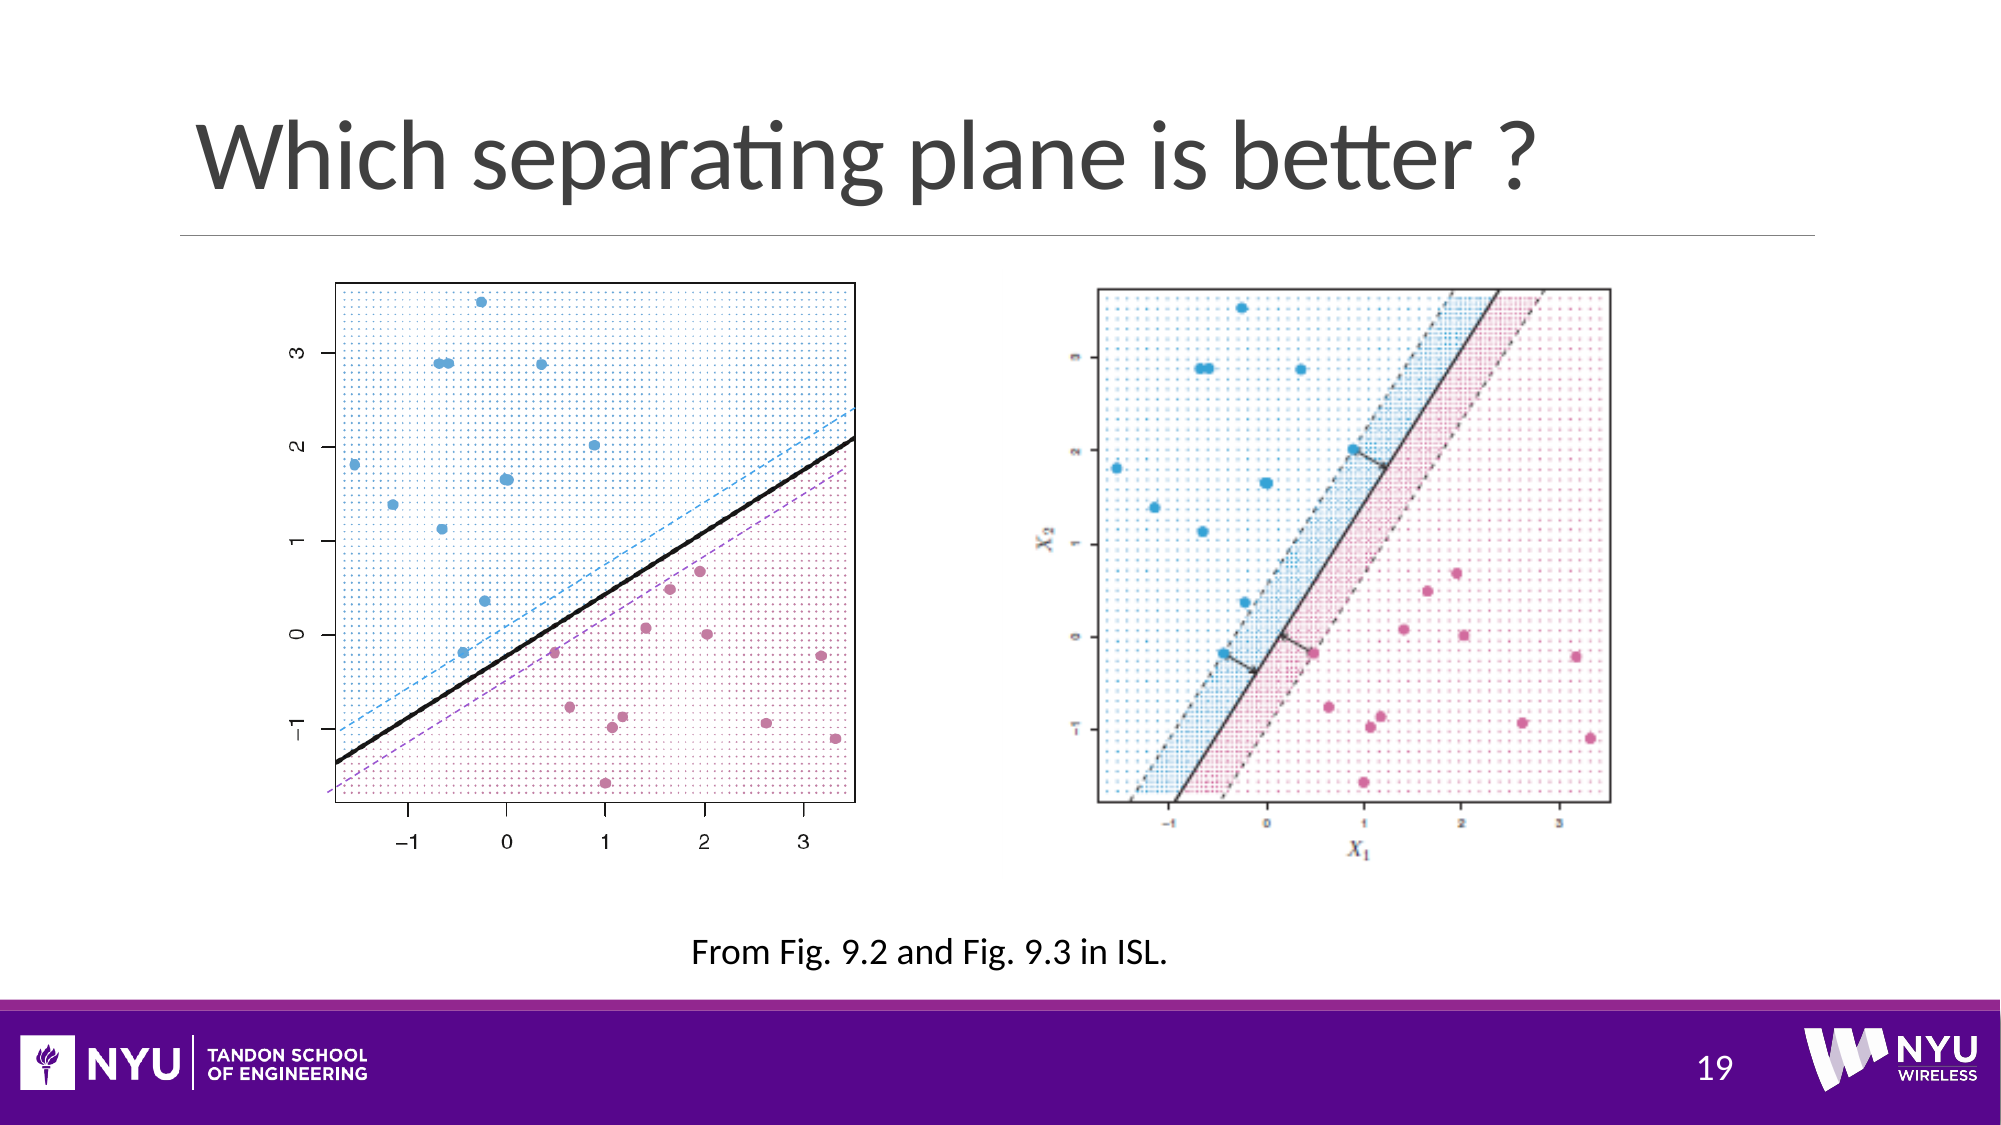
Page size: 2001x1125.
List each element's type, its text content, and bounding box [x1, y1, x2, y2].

slide_number 19 [1533, 1035, 1749, 1096]
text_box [326, 466, 847, 793]
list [282, 268, 873, 855]
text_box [339, 404, 860, 732]
title Which separating plane is better ? [180, 47, 1830, 218]
picture [1000, 268, 1677, 880]
text_box From Fig. 9.2 and Fig. 9.3 in ISL. [676, 919, 1185, 979]
